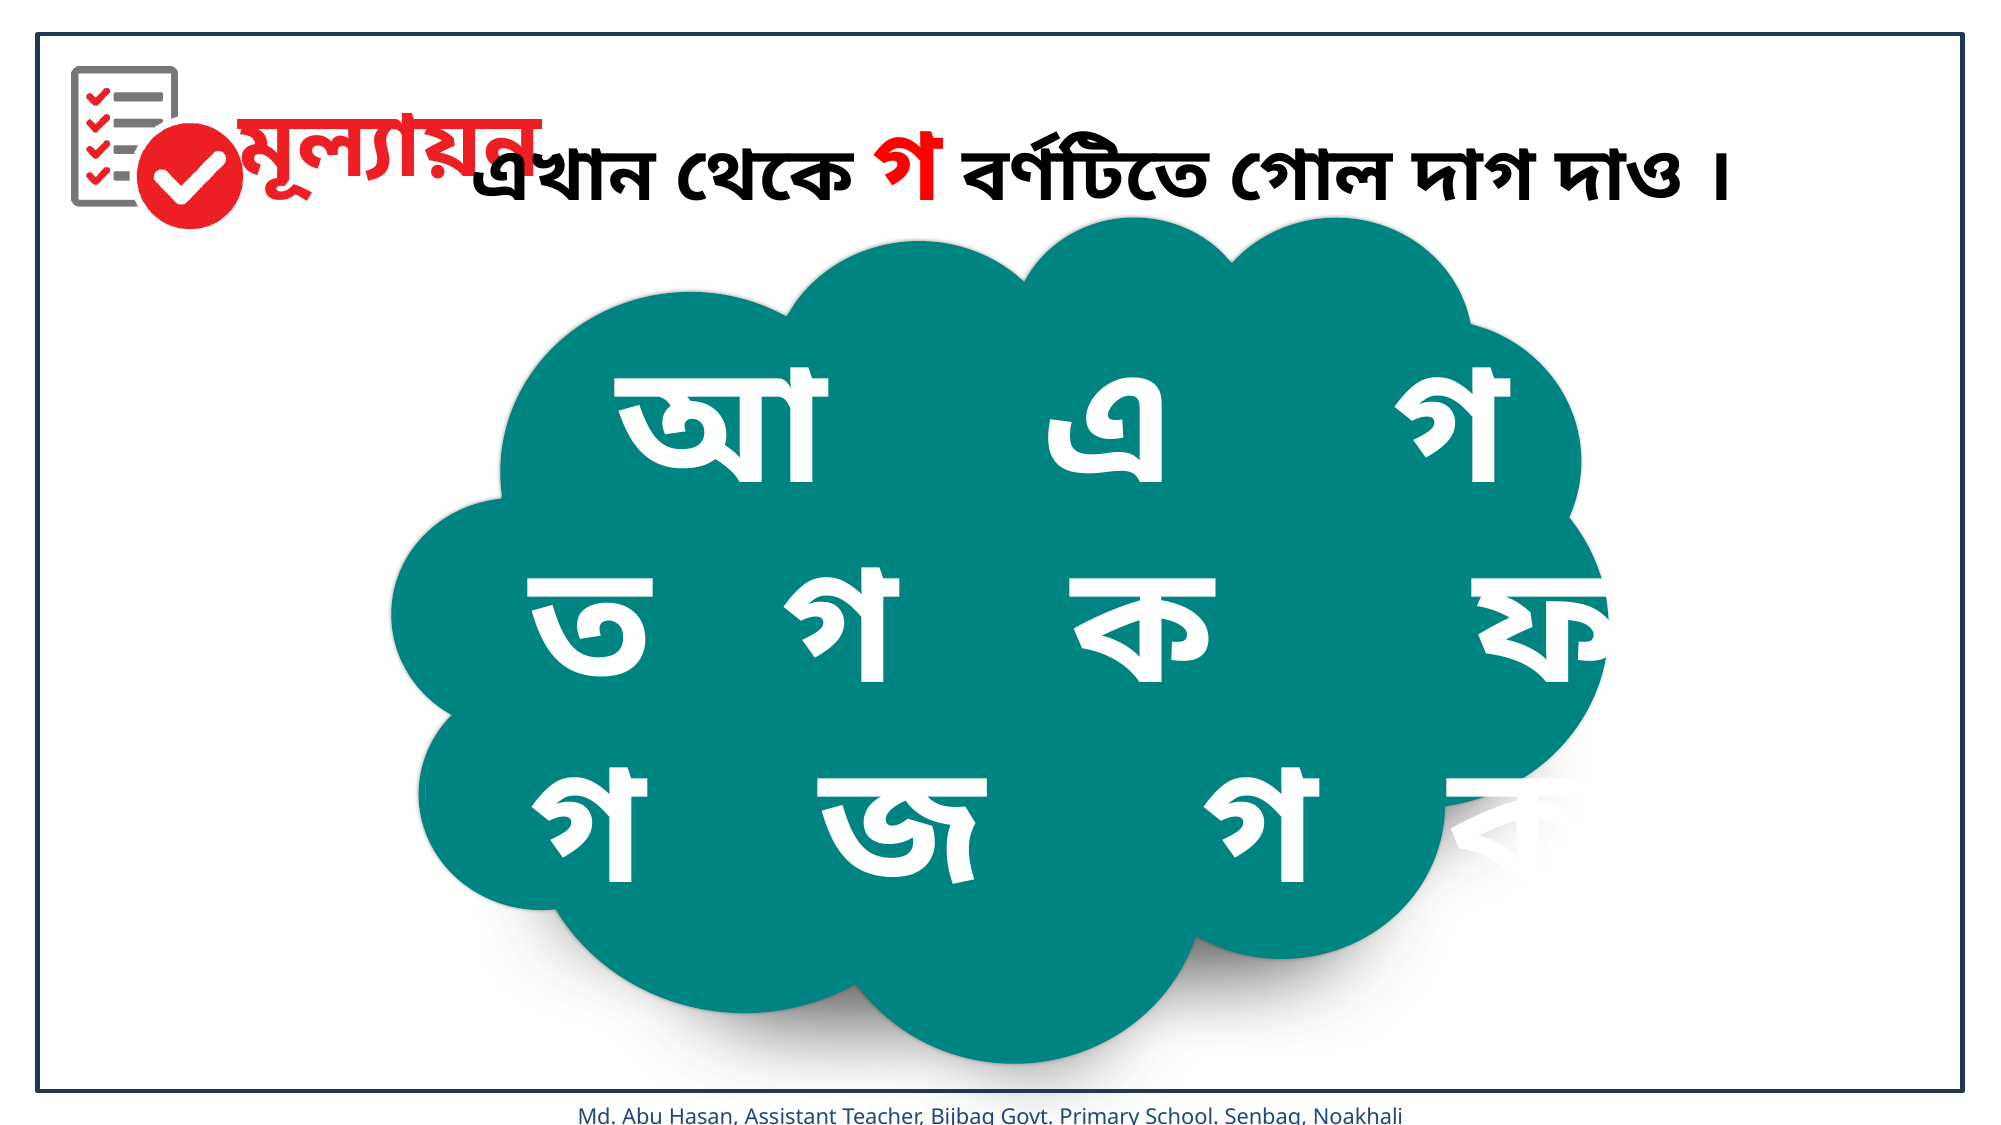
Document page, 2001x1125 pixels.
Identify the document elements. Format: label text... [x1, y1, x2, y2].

picture [71, 66, 243, 229]
text_box এখান থেকে গ বর্ণটিতে গোল দাগ দাও । [456, 93, 1749, 229]
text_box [391, 217, 1665, 1064]
text_box মূল্যায়ন [248, 77, 673, 202]
text_box [35, 32, 1965, 1093]
